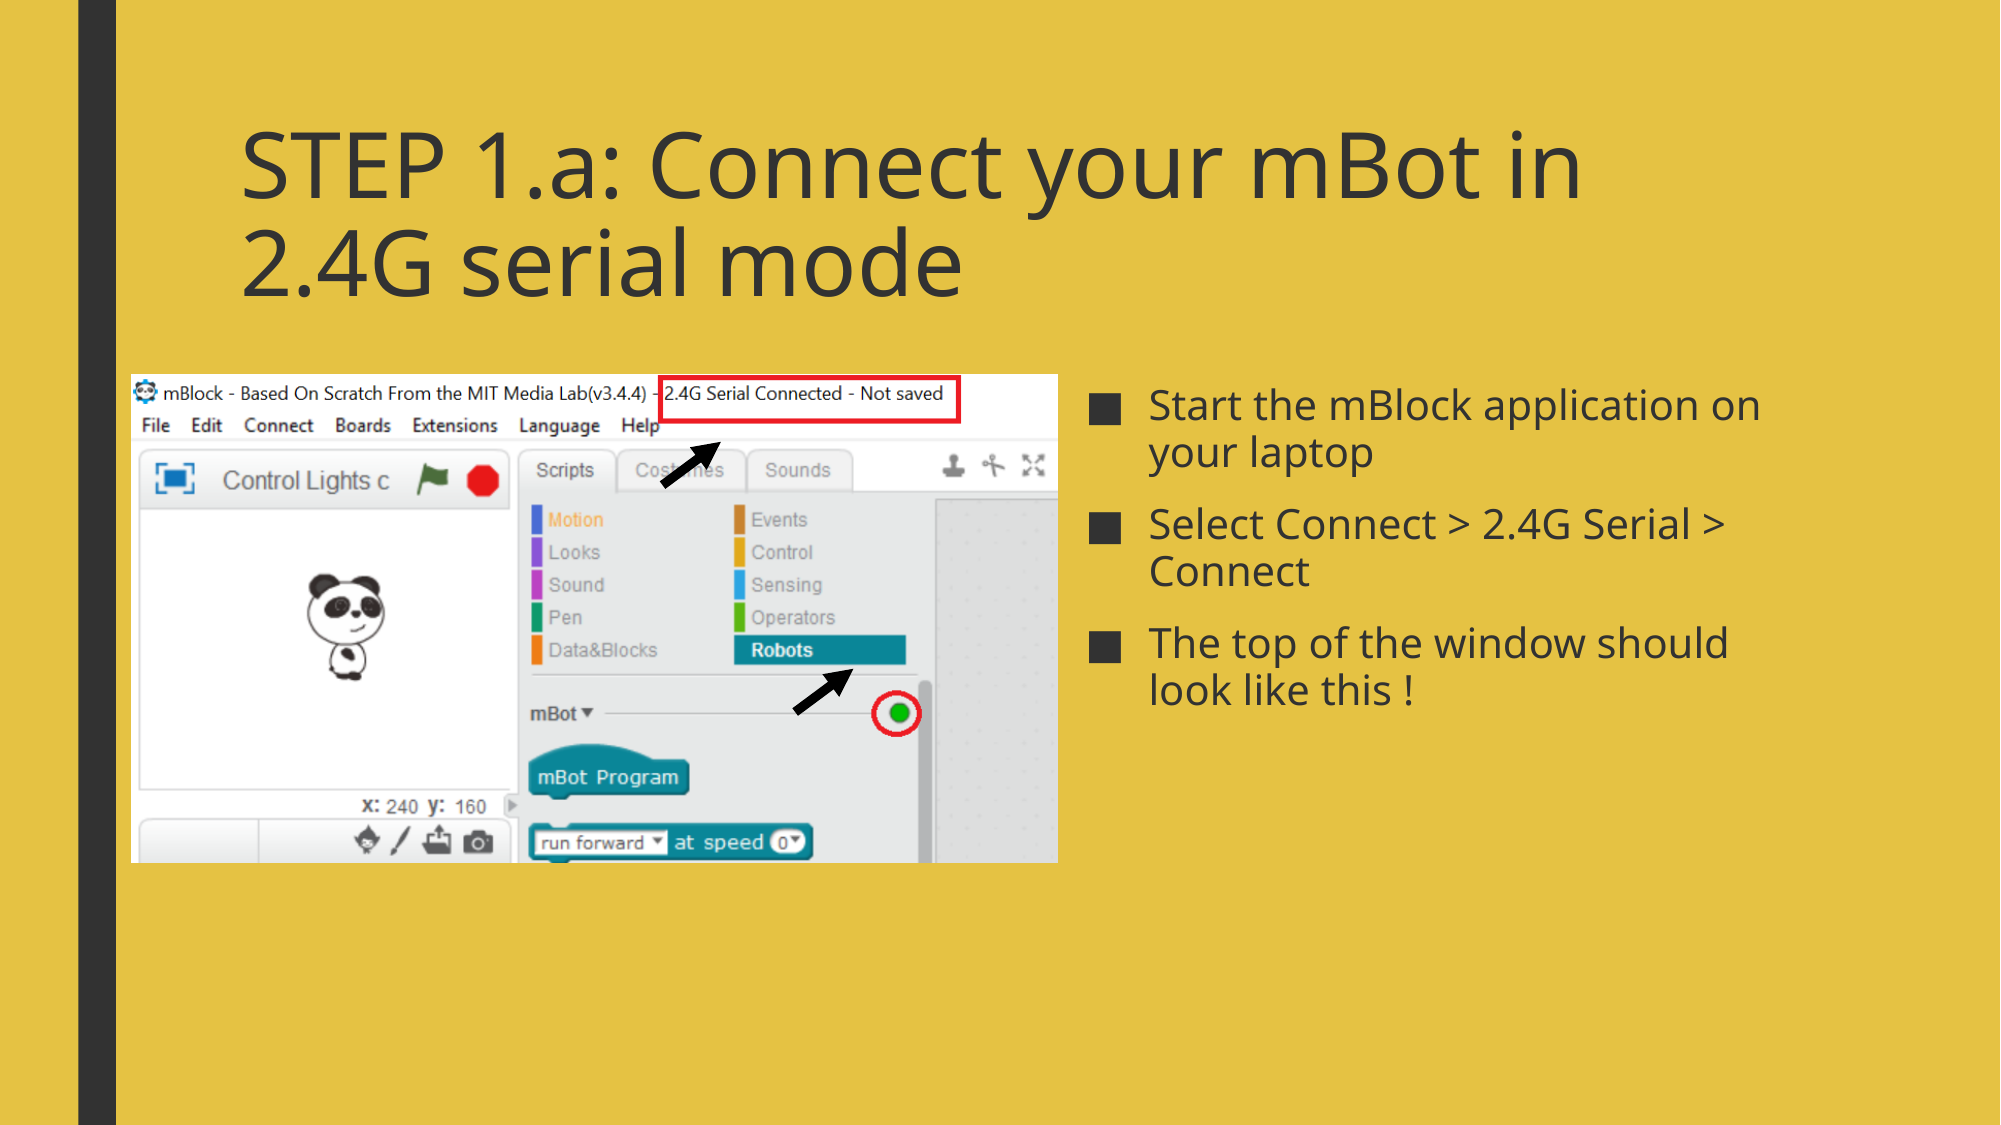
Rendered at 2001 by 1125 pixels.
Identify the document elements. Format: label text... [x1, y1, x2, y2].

title STEP 1.a: Connect your mBot in 2.4G serial mode [225, 112, 1800, 357]
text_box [662, 441, 721, 486]
list Start the mBlock application on your laptop Select Connect > 2.4G Serial > Connect The top of the window should look like this ! [1070, 375, 1801, 963]
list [131, 374, 1058, 863]
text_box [795, 668, 854, 713]
